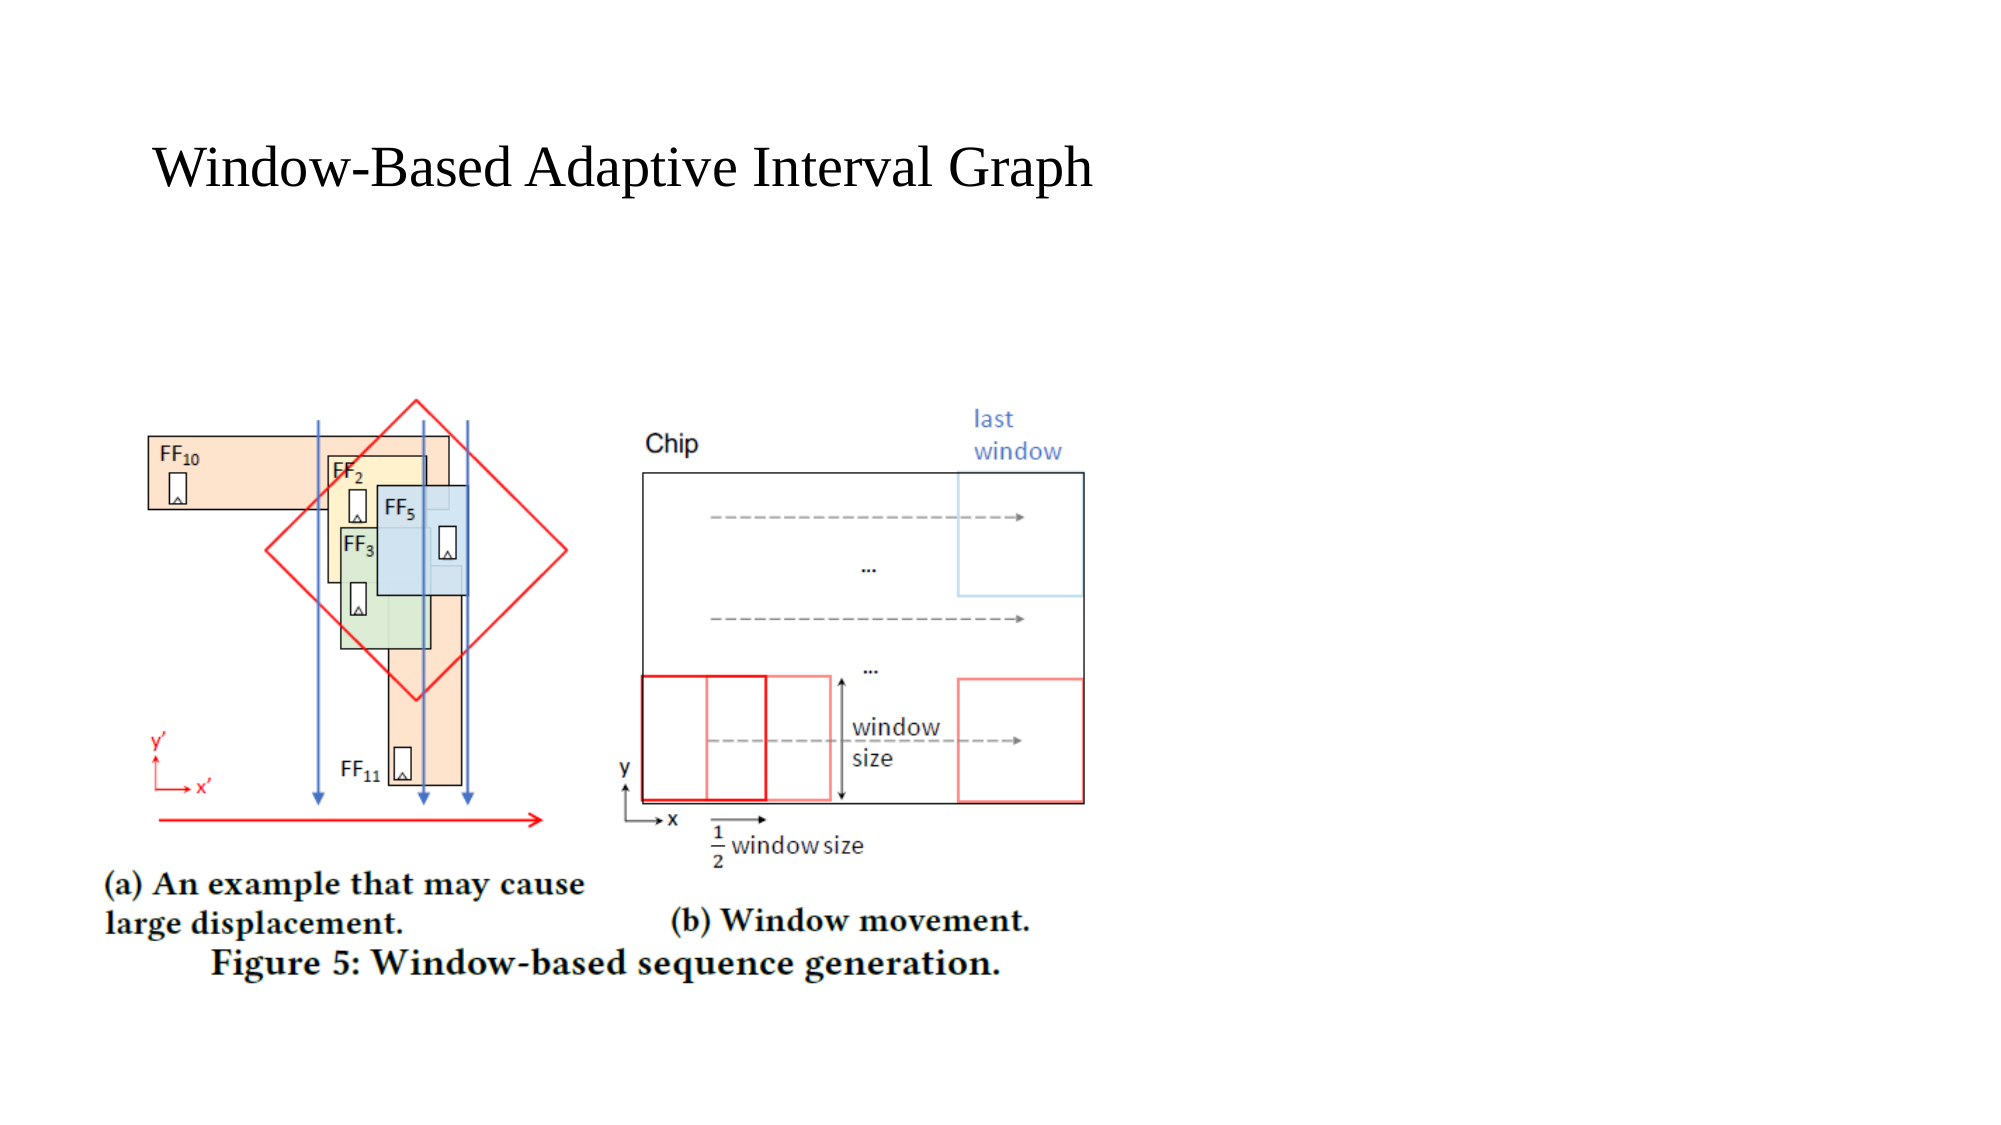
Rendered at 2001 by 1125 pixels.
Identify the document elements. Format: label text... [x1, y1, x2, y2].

picture [71, 357, 1099, 996]
title Window-Based Adaptive Interval Graph [137, 59, 1863, 278]
